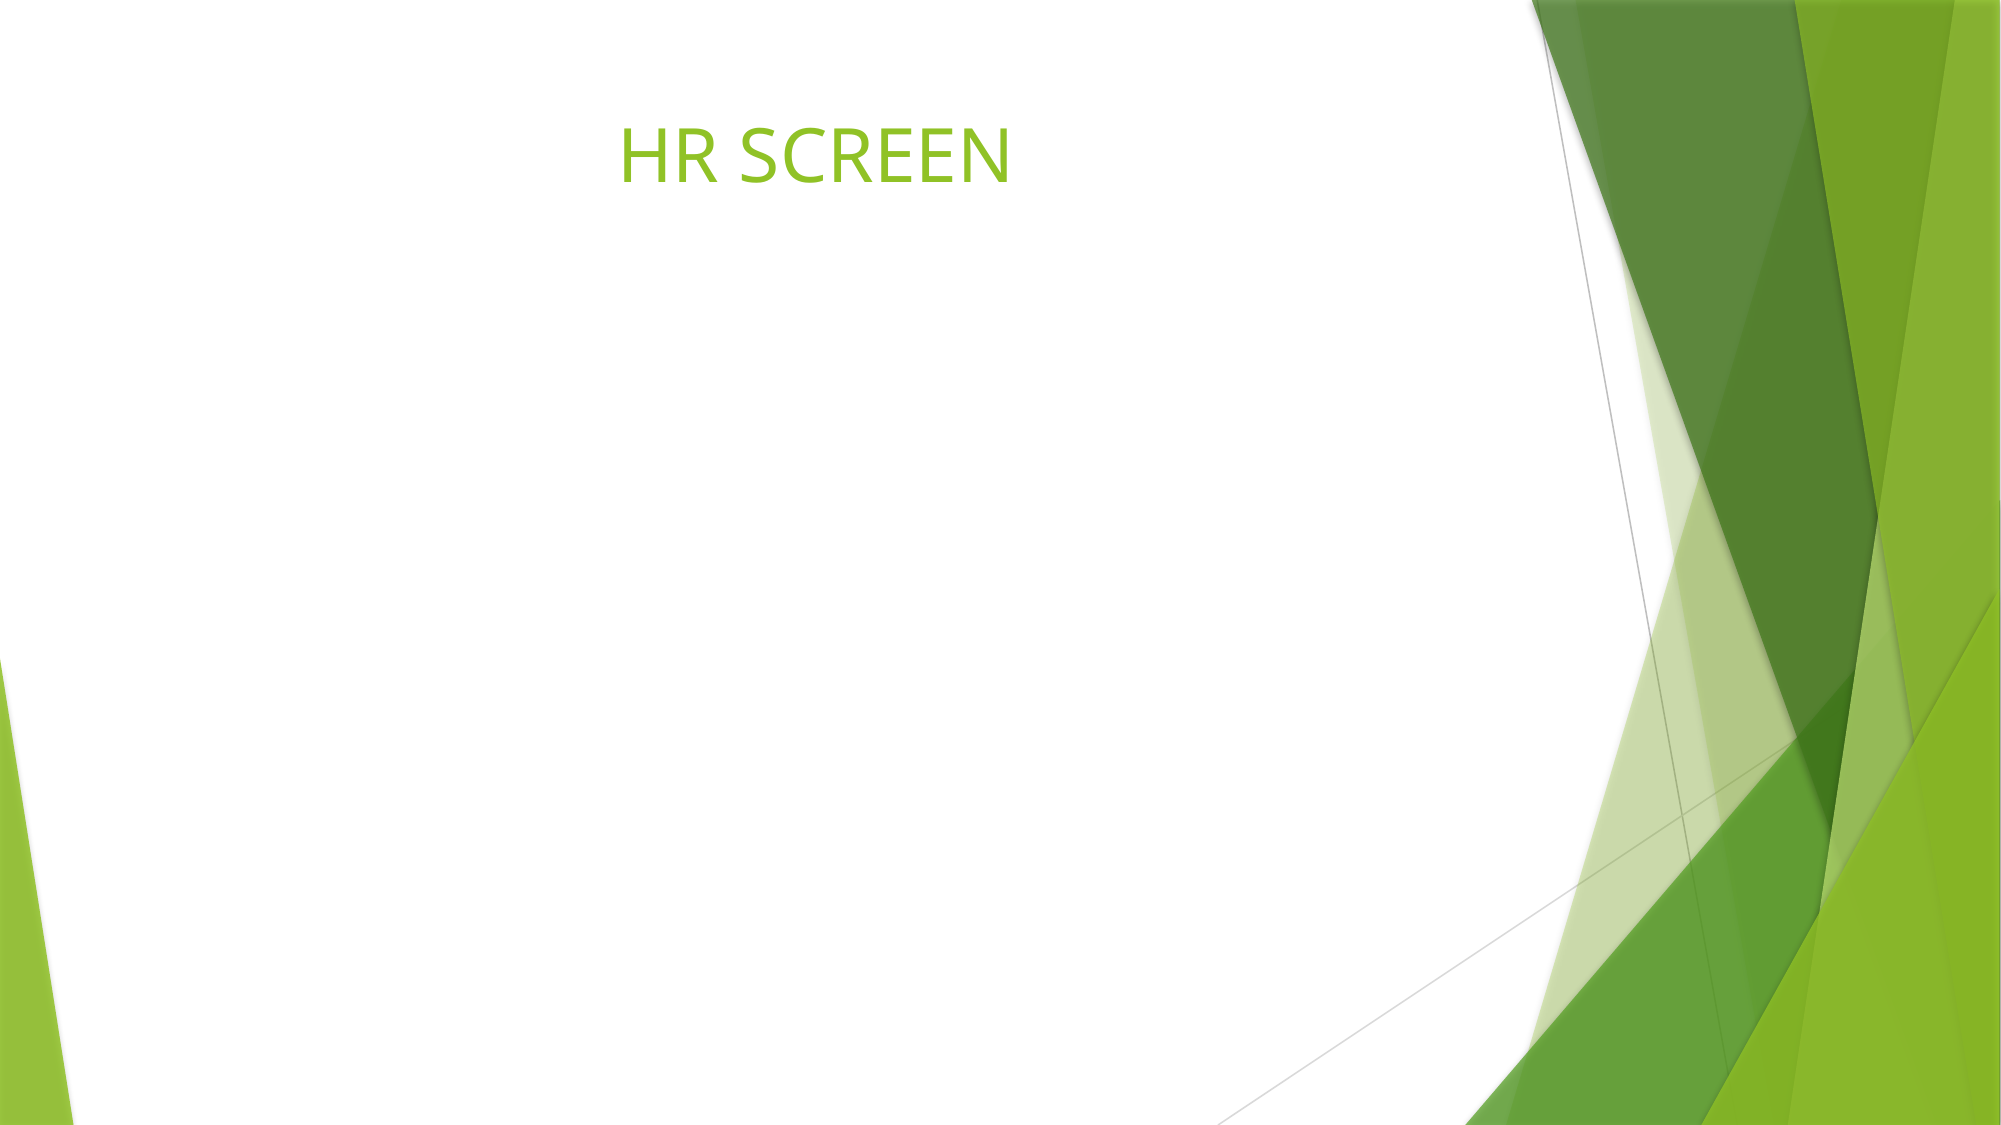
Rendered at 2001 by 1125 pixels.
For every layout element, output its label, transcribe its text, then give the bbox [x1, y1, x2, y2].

title HR SCREEN [111, 99, 1522, 317]
